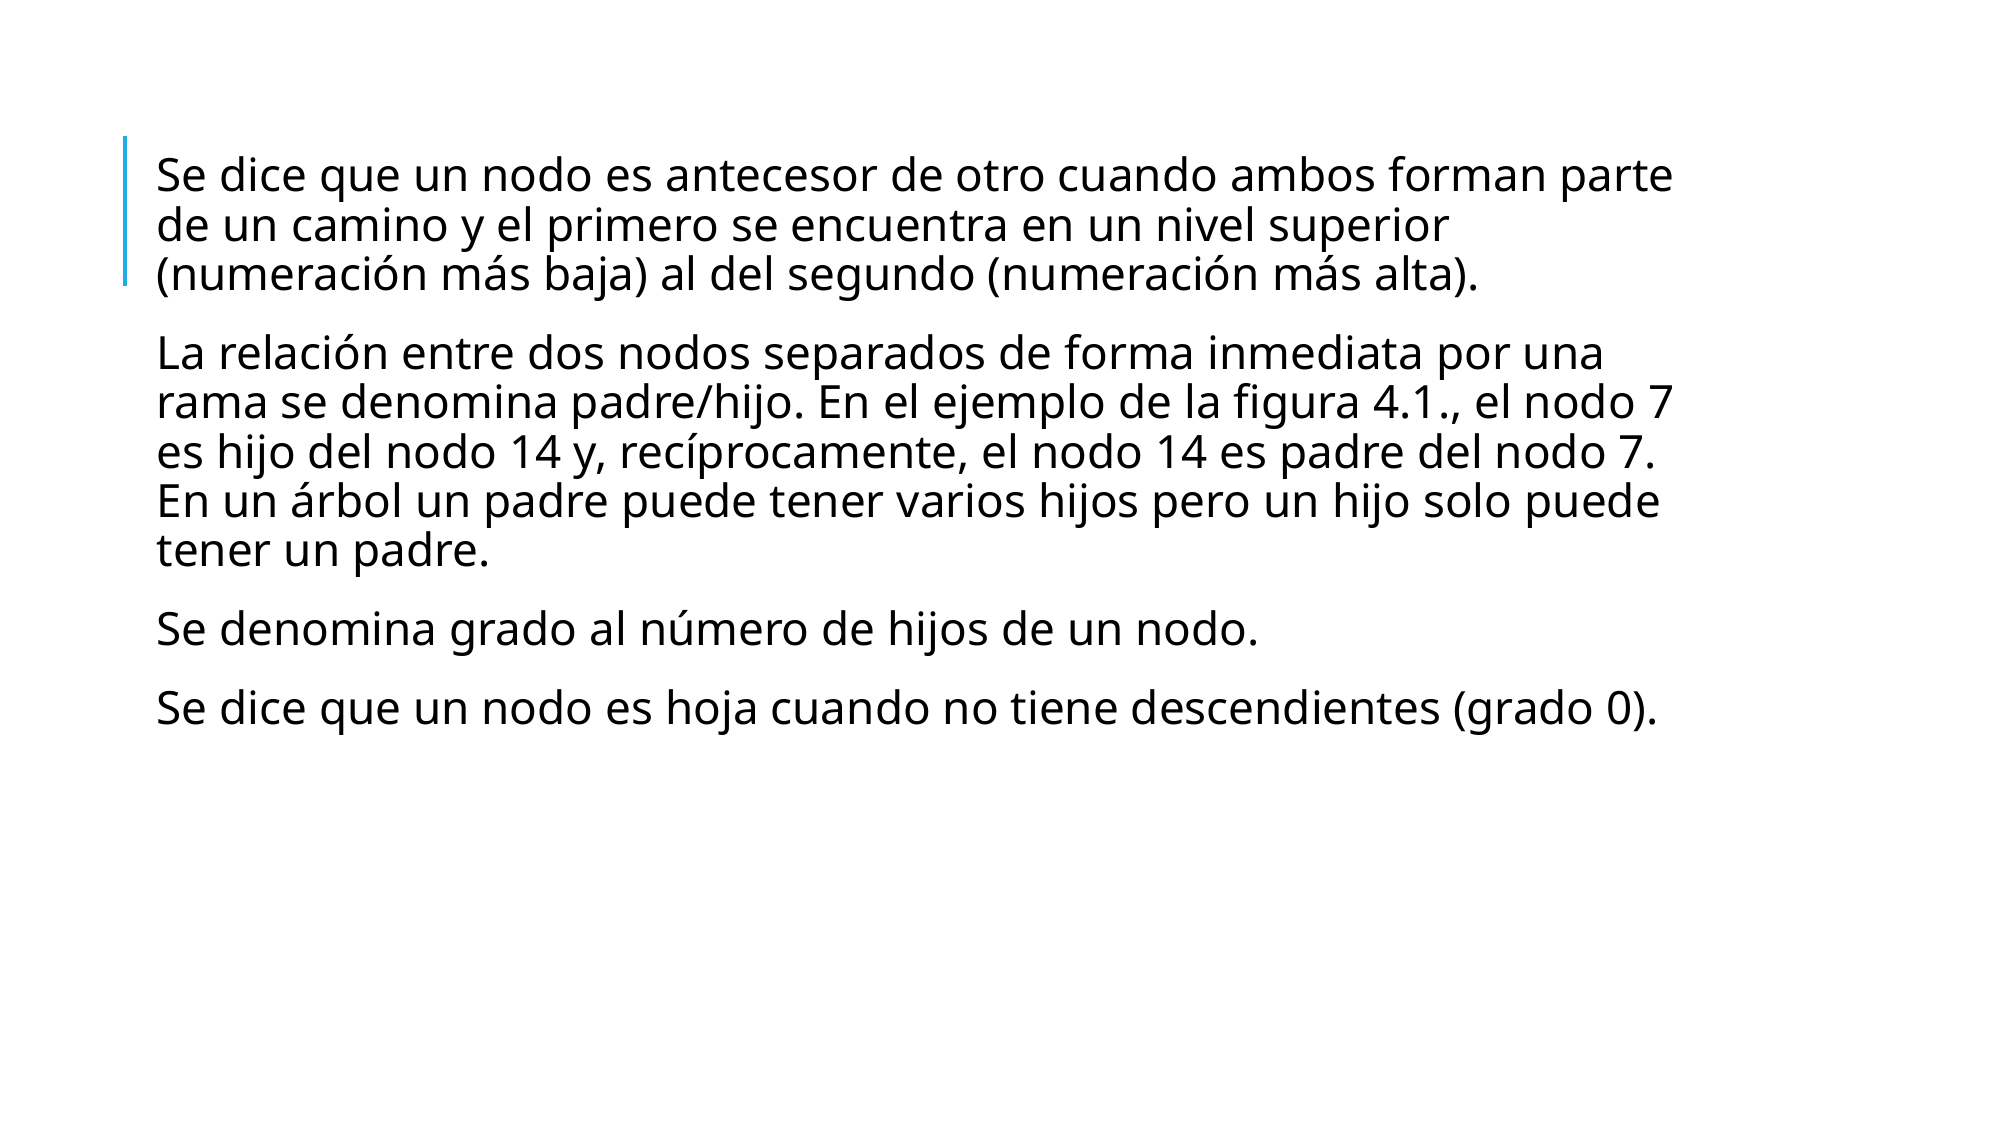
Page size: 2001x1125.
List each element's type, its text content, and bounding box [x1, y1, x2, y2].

list Se dice que un nodo es antecesor de otro cuando ambos forman parte de un camino y el primero se encuentra en un nivel superior (numeración más baja) al del segundo (numeración más alta). La relación entre dos nodos separados de forma inmediata por una rama se denomina padre/hijo. En el ejemplo de la figura 4.1., el nodo 7 es hijo del nodo 14 y, recíprocamente, el nodo 14 es padre del nodo 7. En un árbol un padre puede tener varios hijos pero un hijo solo puede tener un padre. Se denomina grado al número de hijos de un nodo. Se dice que un nodo es hoja cuando no tiene descendientes (grado 0). [134, 144, 1729, 805]
